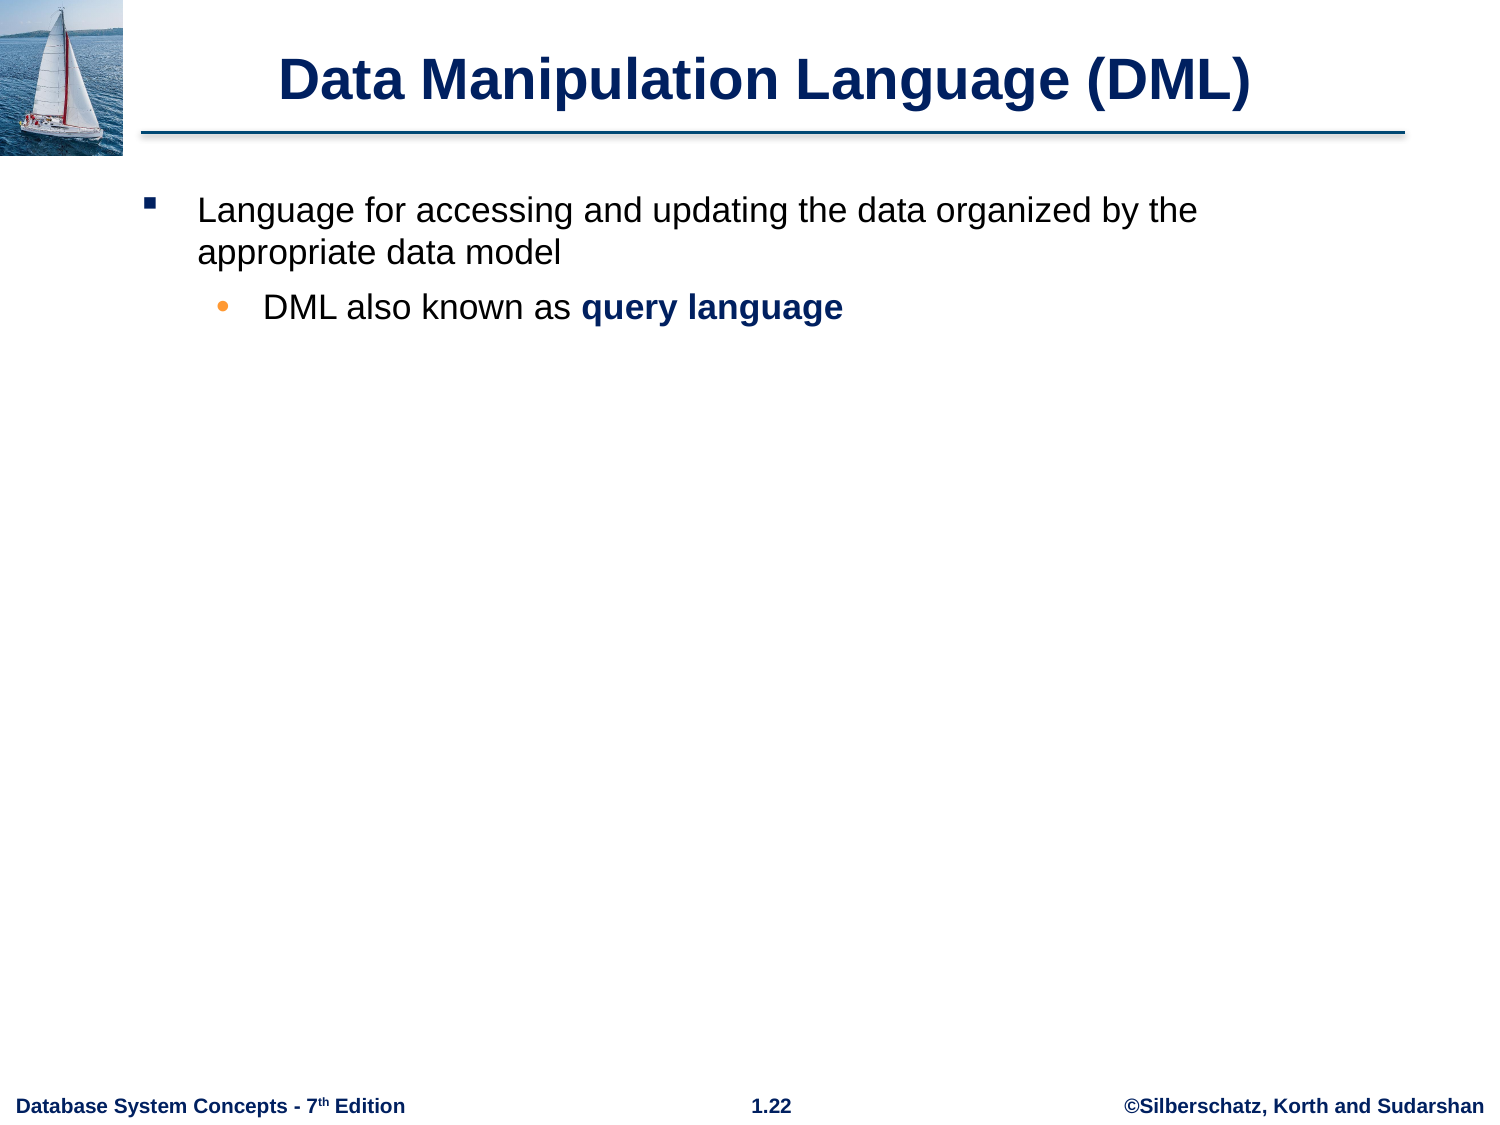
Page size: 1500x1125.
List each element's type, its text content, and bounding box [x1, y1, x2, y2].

title Data Manipulation Language (DML) [125, 18, 1406, 120]
list Language for accessing and updating the data organized by the appropriate data model DML also known as query language [126, 179, 1294, 996]
picture [0, 0, 123, 156]
